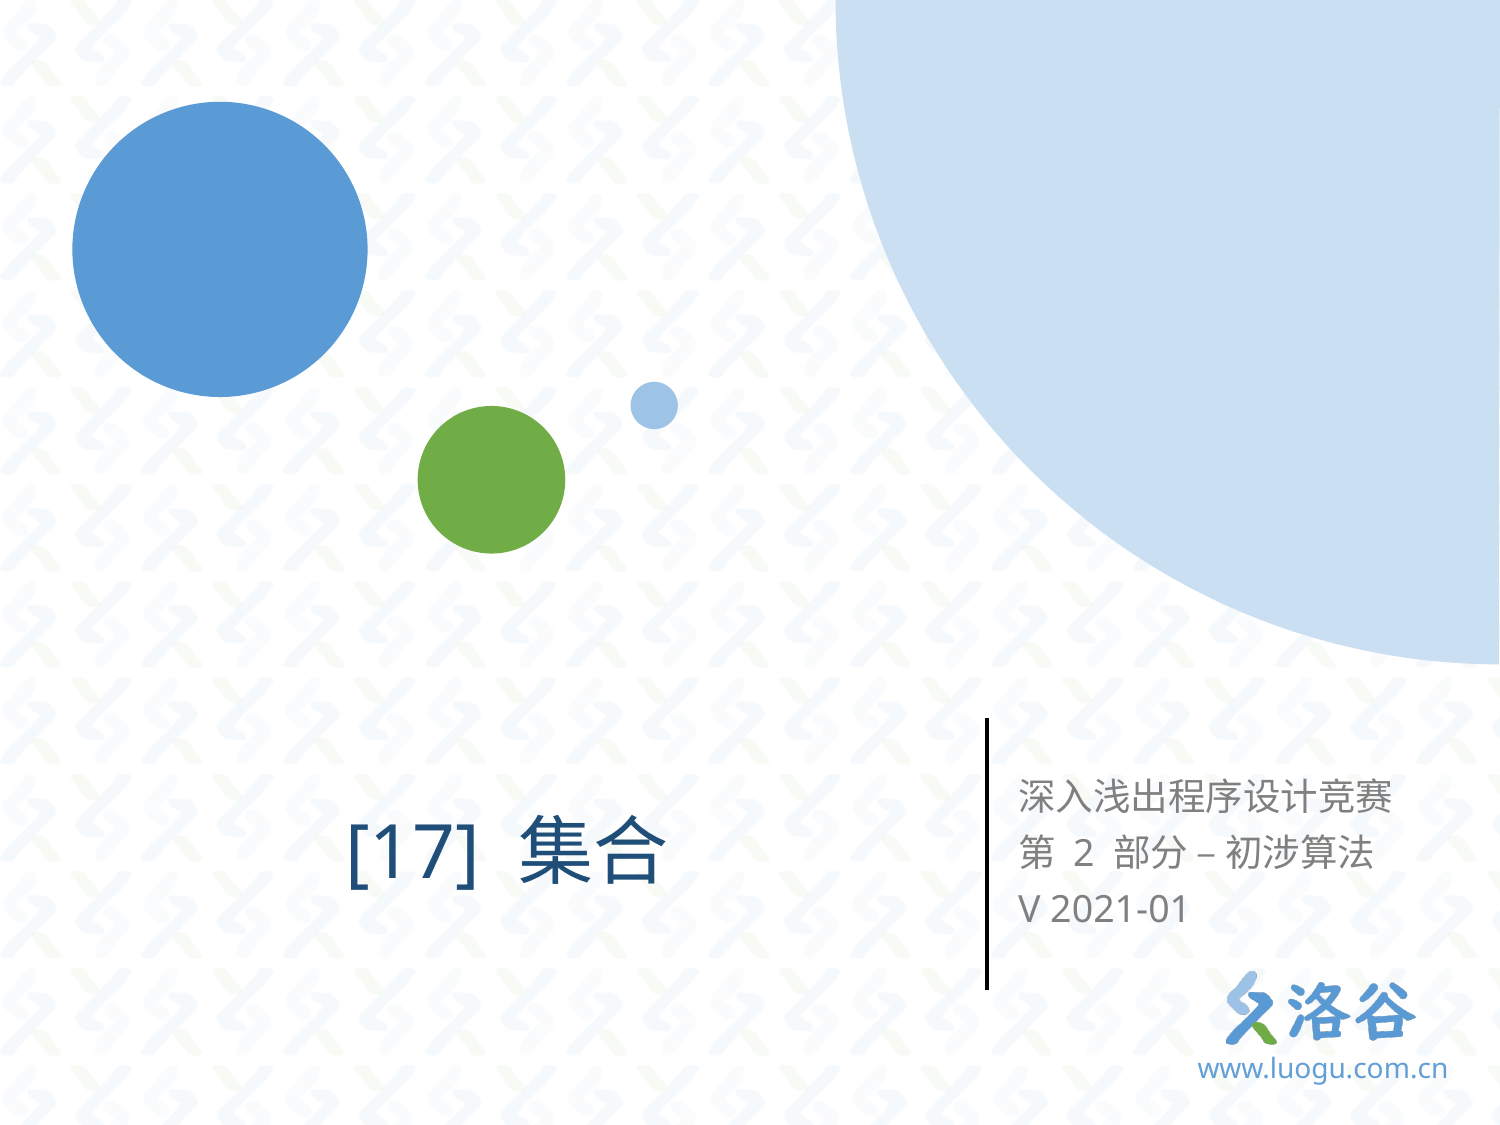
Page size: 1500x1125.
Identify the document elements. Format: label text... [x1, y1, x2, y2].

picture [1225, 967, 1417, 1048]
subtitle 深入浅出程序设计竞赛 第 2 部分 – 初涉算法 V 2021-01 [1003, 718, 1410, 991]
title [17] 集合 [41, 718, 972, 991]
